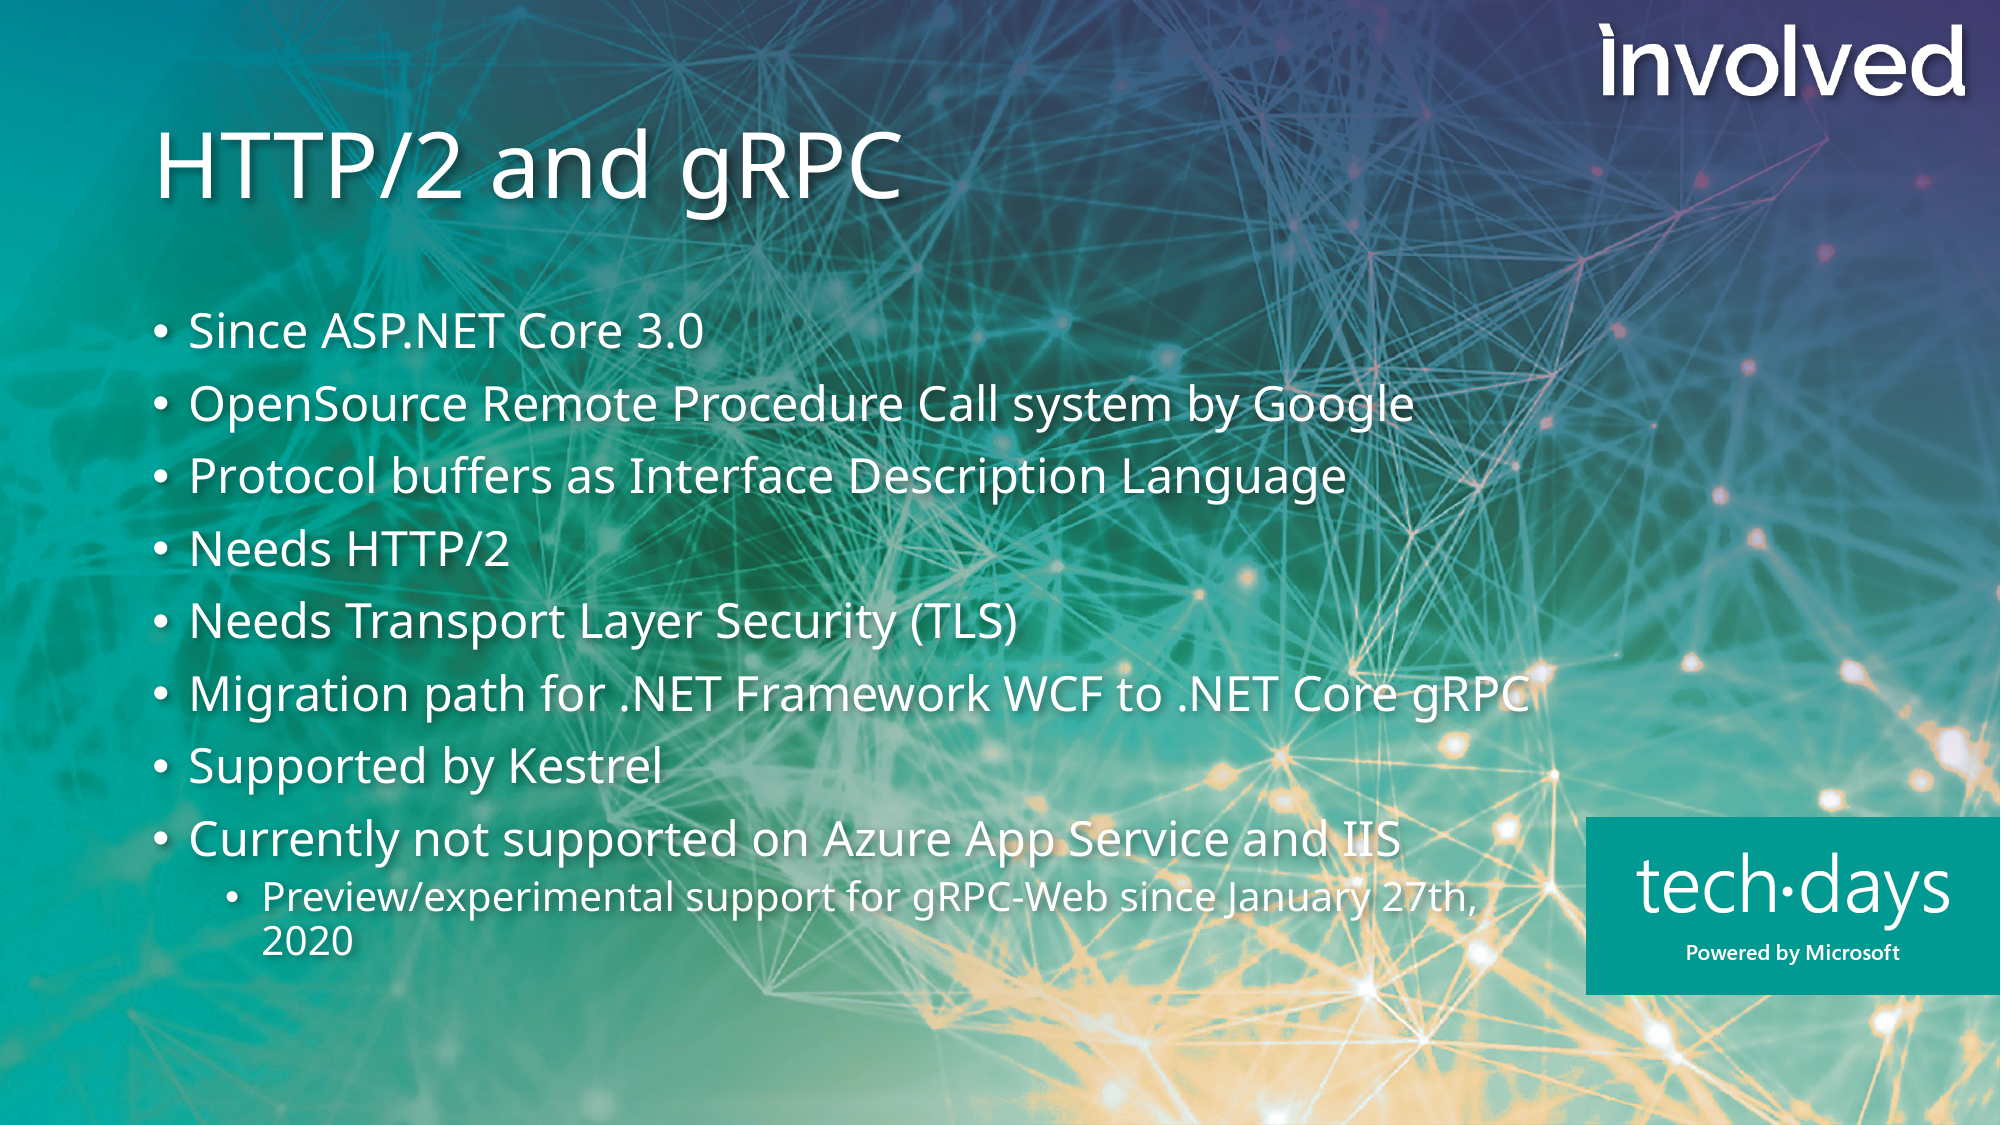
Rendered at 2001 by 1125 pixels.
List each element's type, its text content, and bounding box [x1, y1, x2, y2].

picture [0, 0, 2000, 1125]
title HTTP/2 and gRPC [137, 59, 1863, 278]
list Since ASP.NET Core 3.0 OpenSource Remote Procedure Call system by Google Protocol buffers as Interface Description Language Needs HTTP/2 Needs Transport Layer Security (TLS) Migration path for .NET Framework WCF to .NET Core gRPC Supported by Kestrel Currently not supported on Azure App Service and IIS Preview/experimental support for gRPC-Web since January 27th, 2020 [137, 299, 1569, 1014]
